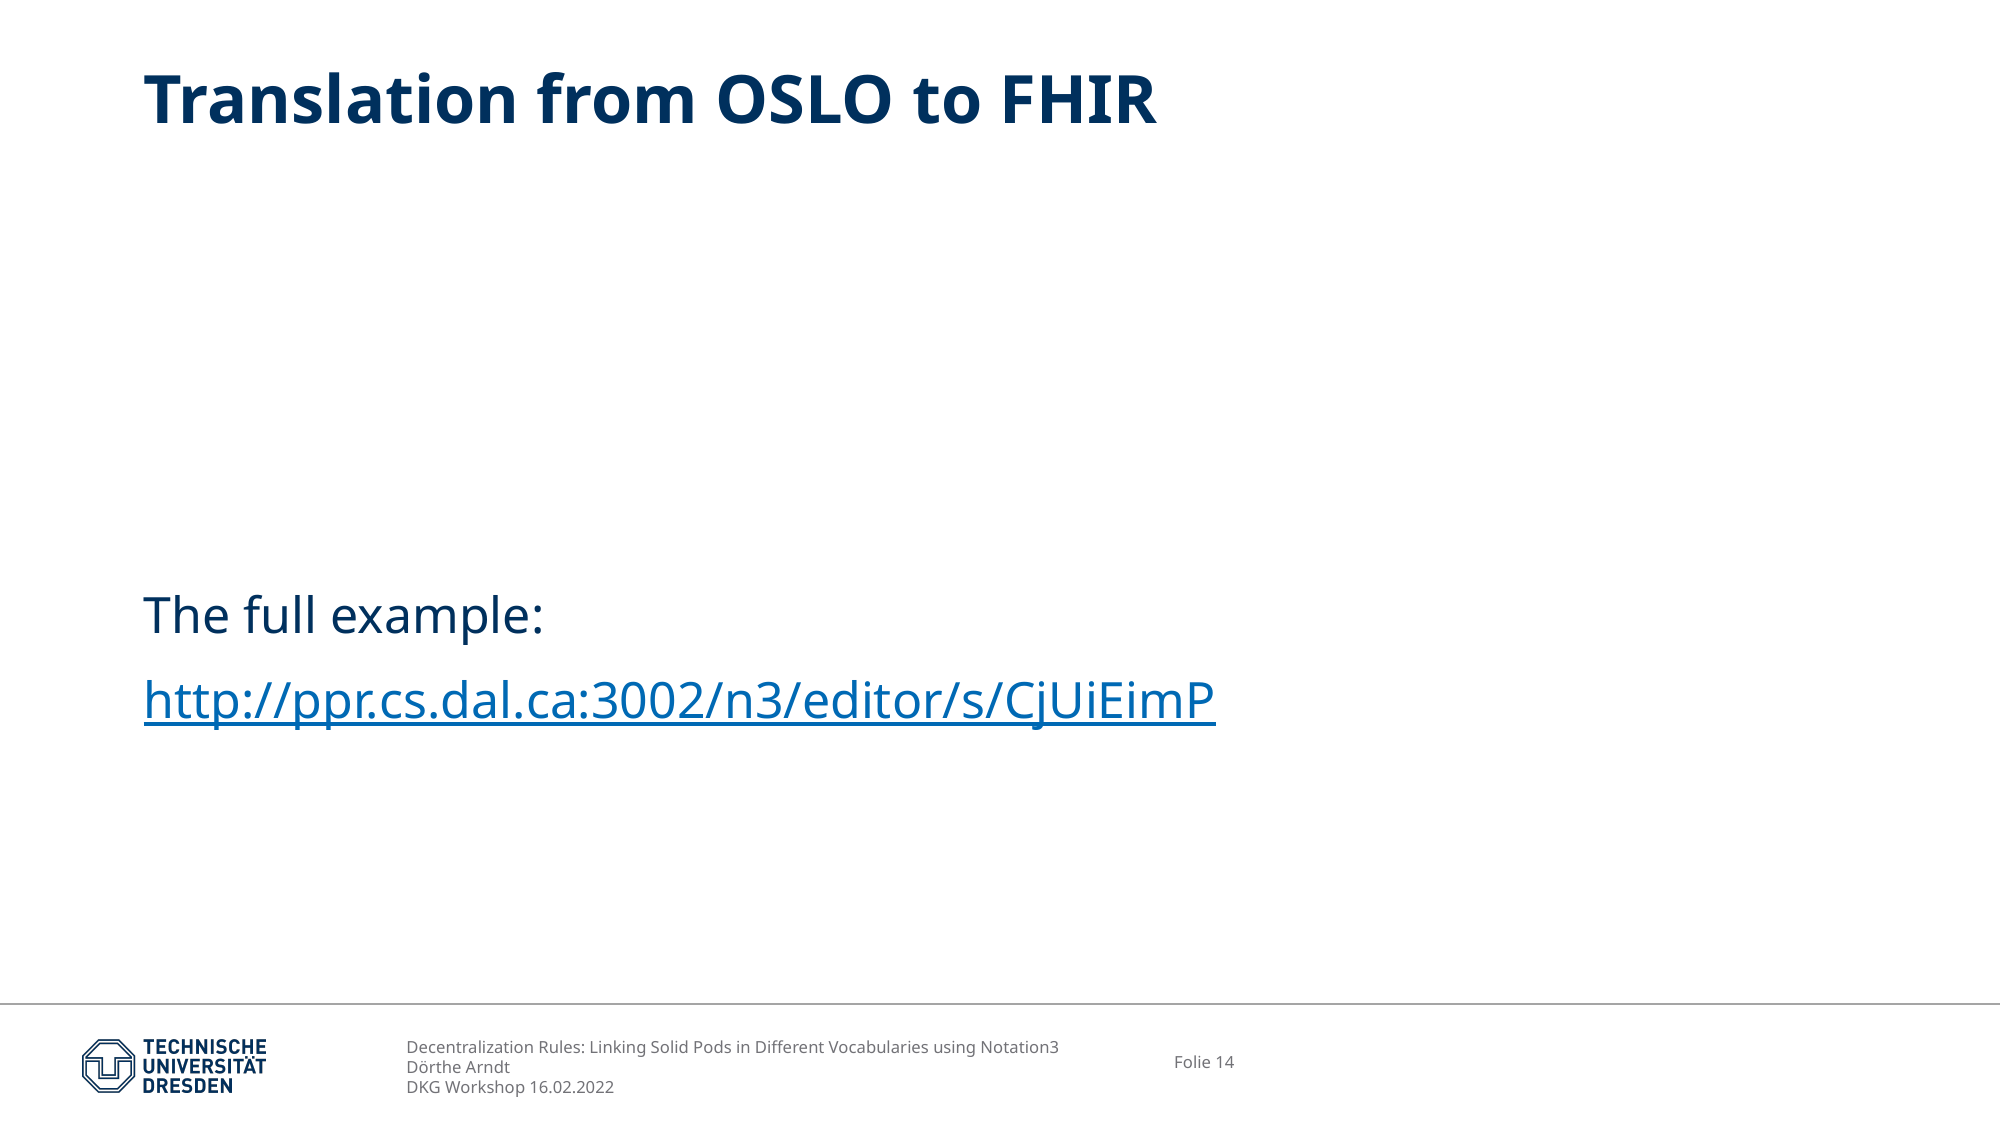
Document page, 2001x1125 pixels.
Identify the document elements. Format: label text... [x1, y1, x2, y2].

list The full example: http://ppr.cs.dal.ca:3002/n3/editor/s/CjUiEimP [143, 243, 1880, 957]
picture [82, 1039, 266, 1093]
title Translation from OSLO to FHIR [143, 56, 1880, 169]
